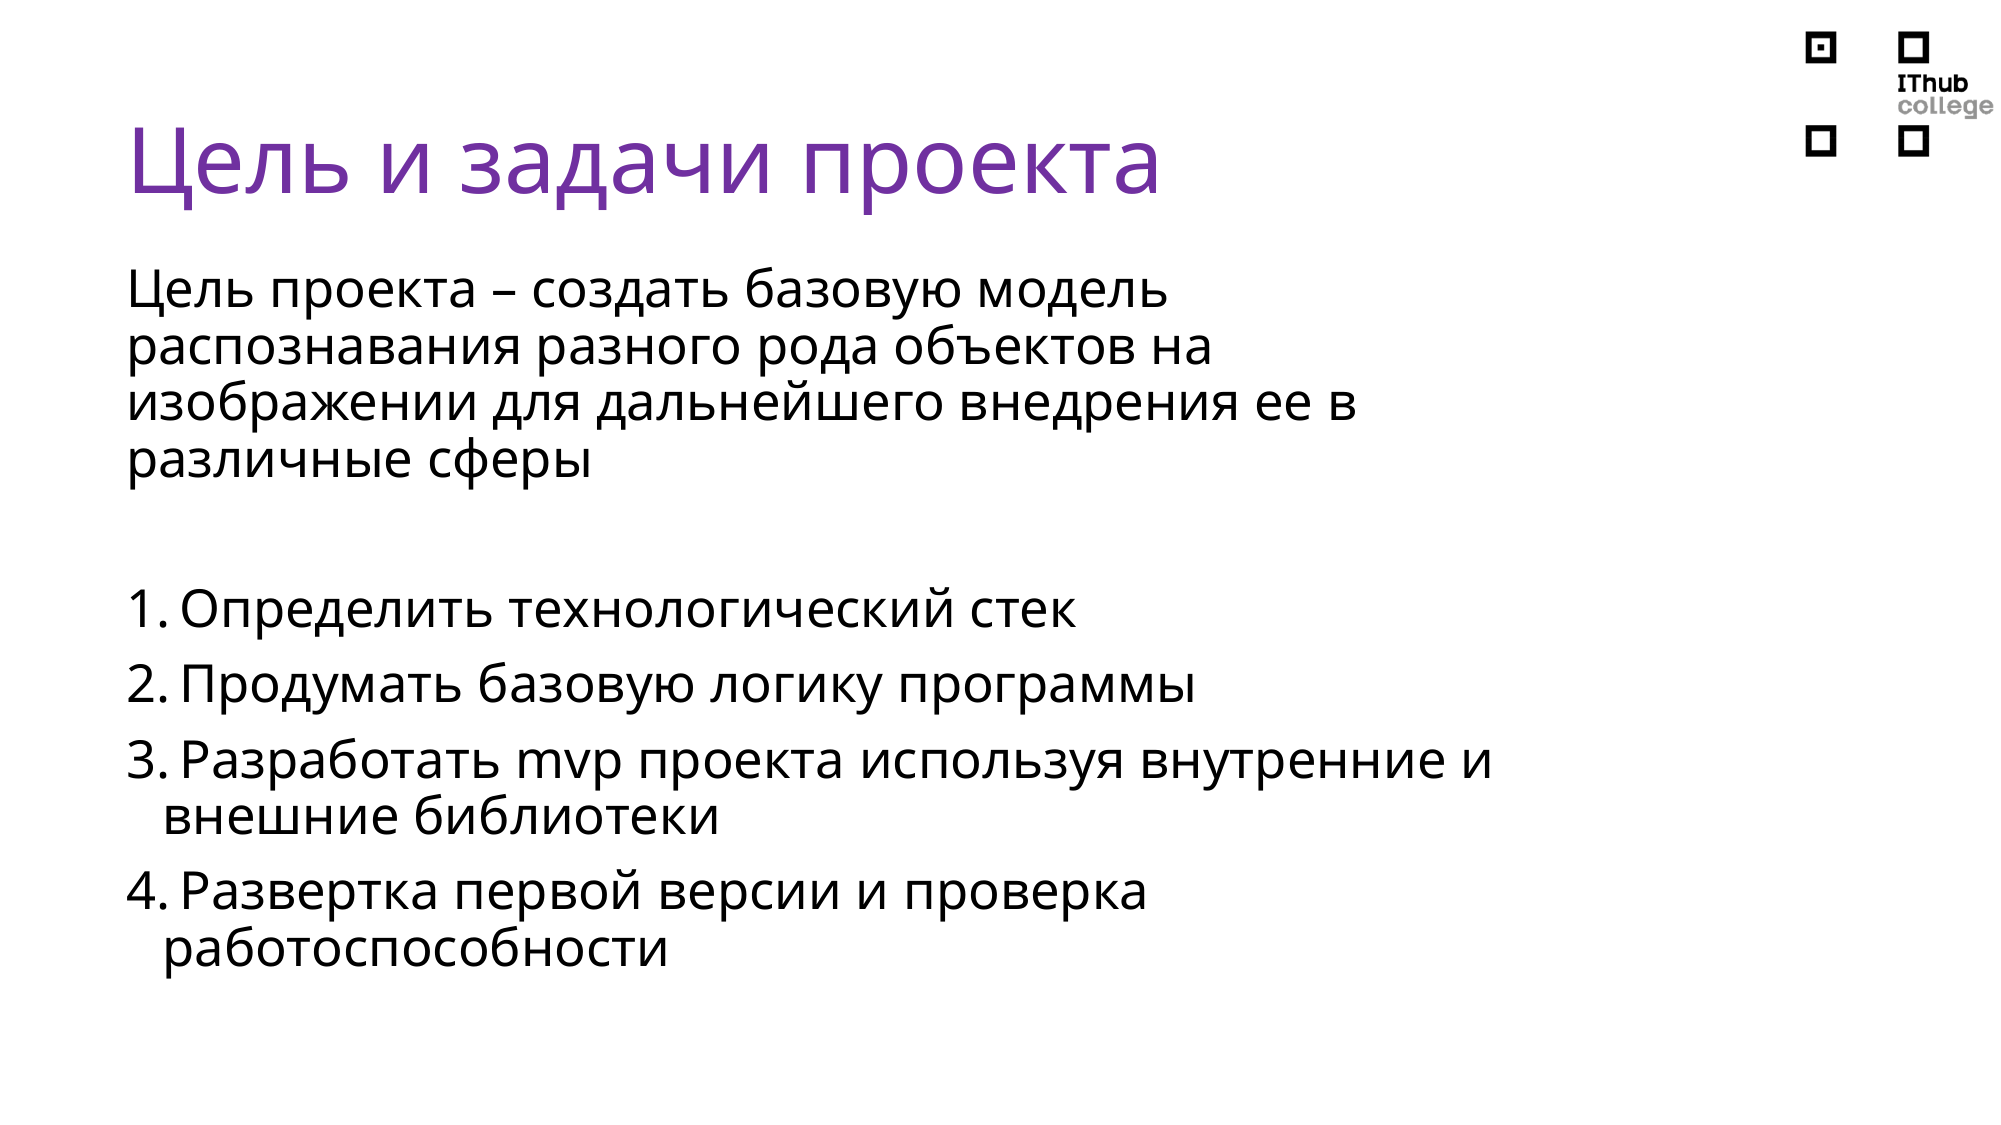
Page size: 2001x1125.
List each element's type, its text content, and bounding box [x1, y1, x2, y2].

title Цель и задачи проекта [111, 99, 1522, 228]
picture [1793, 20, 2000, 169]
list Цель проекта – создать базовую модель распознавания разного рода объектов на изображении для дальнейшего внедрения ее в различные сферы Определить технологический стек Продумать базовую логику программы Разработать mvp проекта используя внутренние и внешние библиотеки Развертка первой версии и проверка работоспособности [111, 254, 1522, 992]
